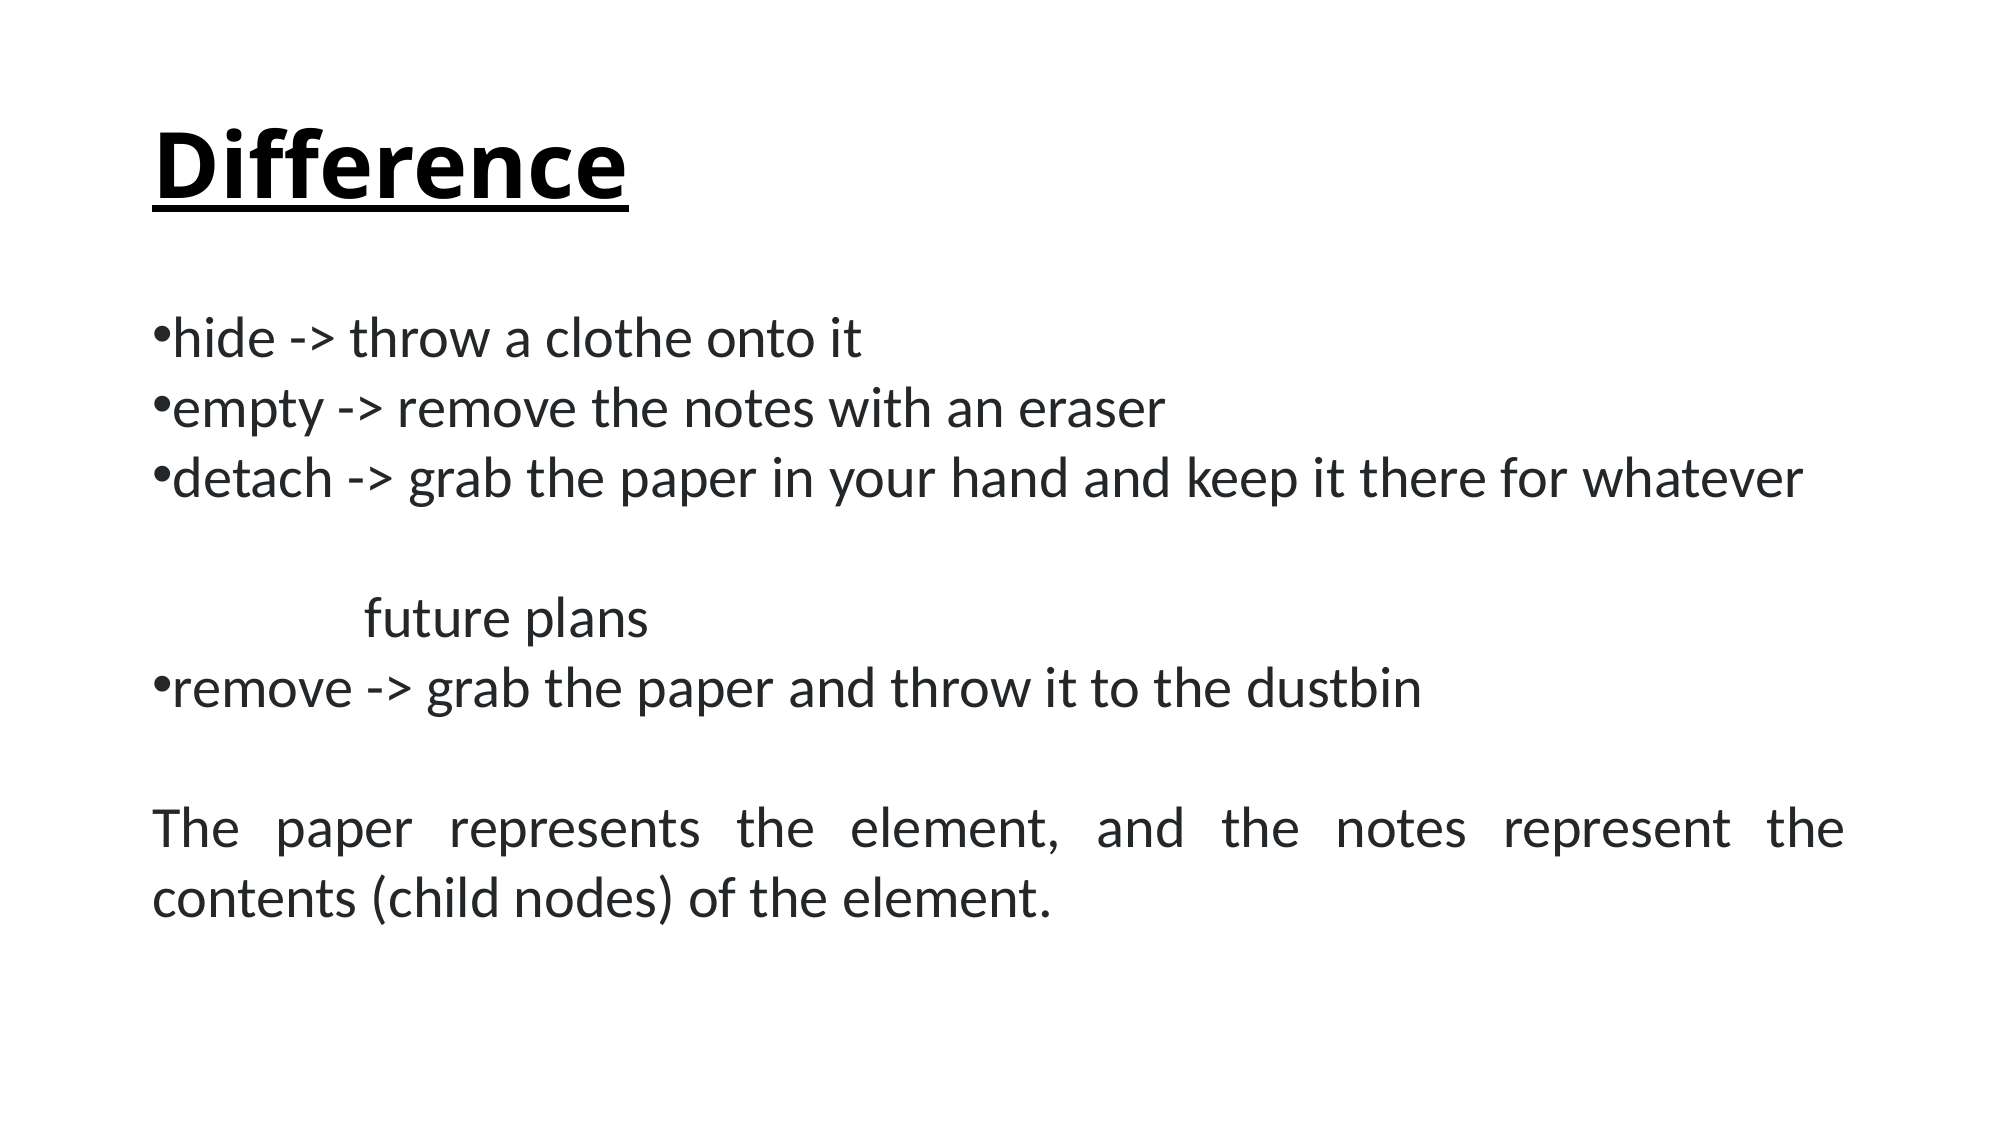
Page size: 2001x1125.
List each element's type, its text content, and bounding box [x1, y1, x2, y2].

title Difference [137, 59, 1863, 181]
list hide -> throw a clothe onto it empty -> remove the notes with an eraser detach -> grab the paper in your hand and keep it there for whatever future plans remove -> grab the paper and throw it to the dustbin The paper represents the element, and the notes represent the contents (child nodes) of the element. [137, 181, 1863, 1014]
